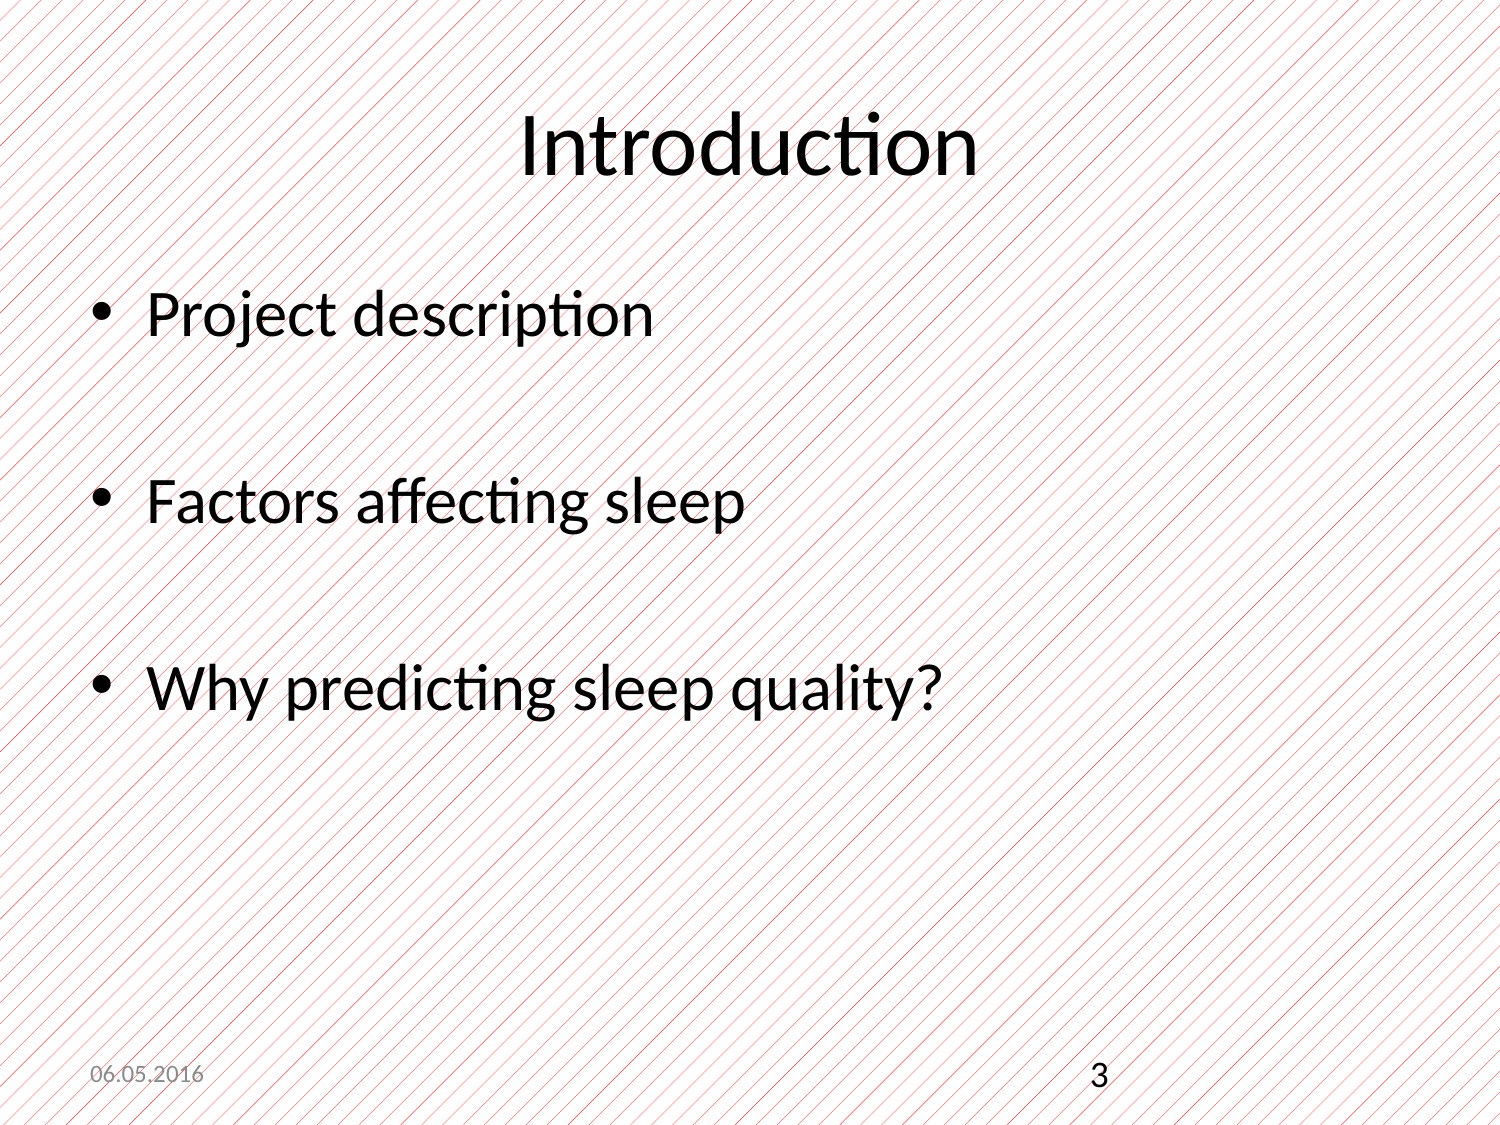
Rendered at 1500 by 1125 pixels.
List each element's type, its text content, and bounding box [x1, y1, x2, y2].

text_box 3 [1074, 1042, 1425, 1103]
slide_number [75, 1042, 425, 1103]
title Introduction [75, 45, 1425, 233]
list Project description Factors affecting sleep Why predicting sleep quality? [75, 262, 1425, 1005]
